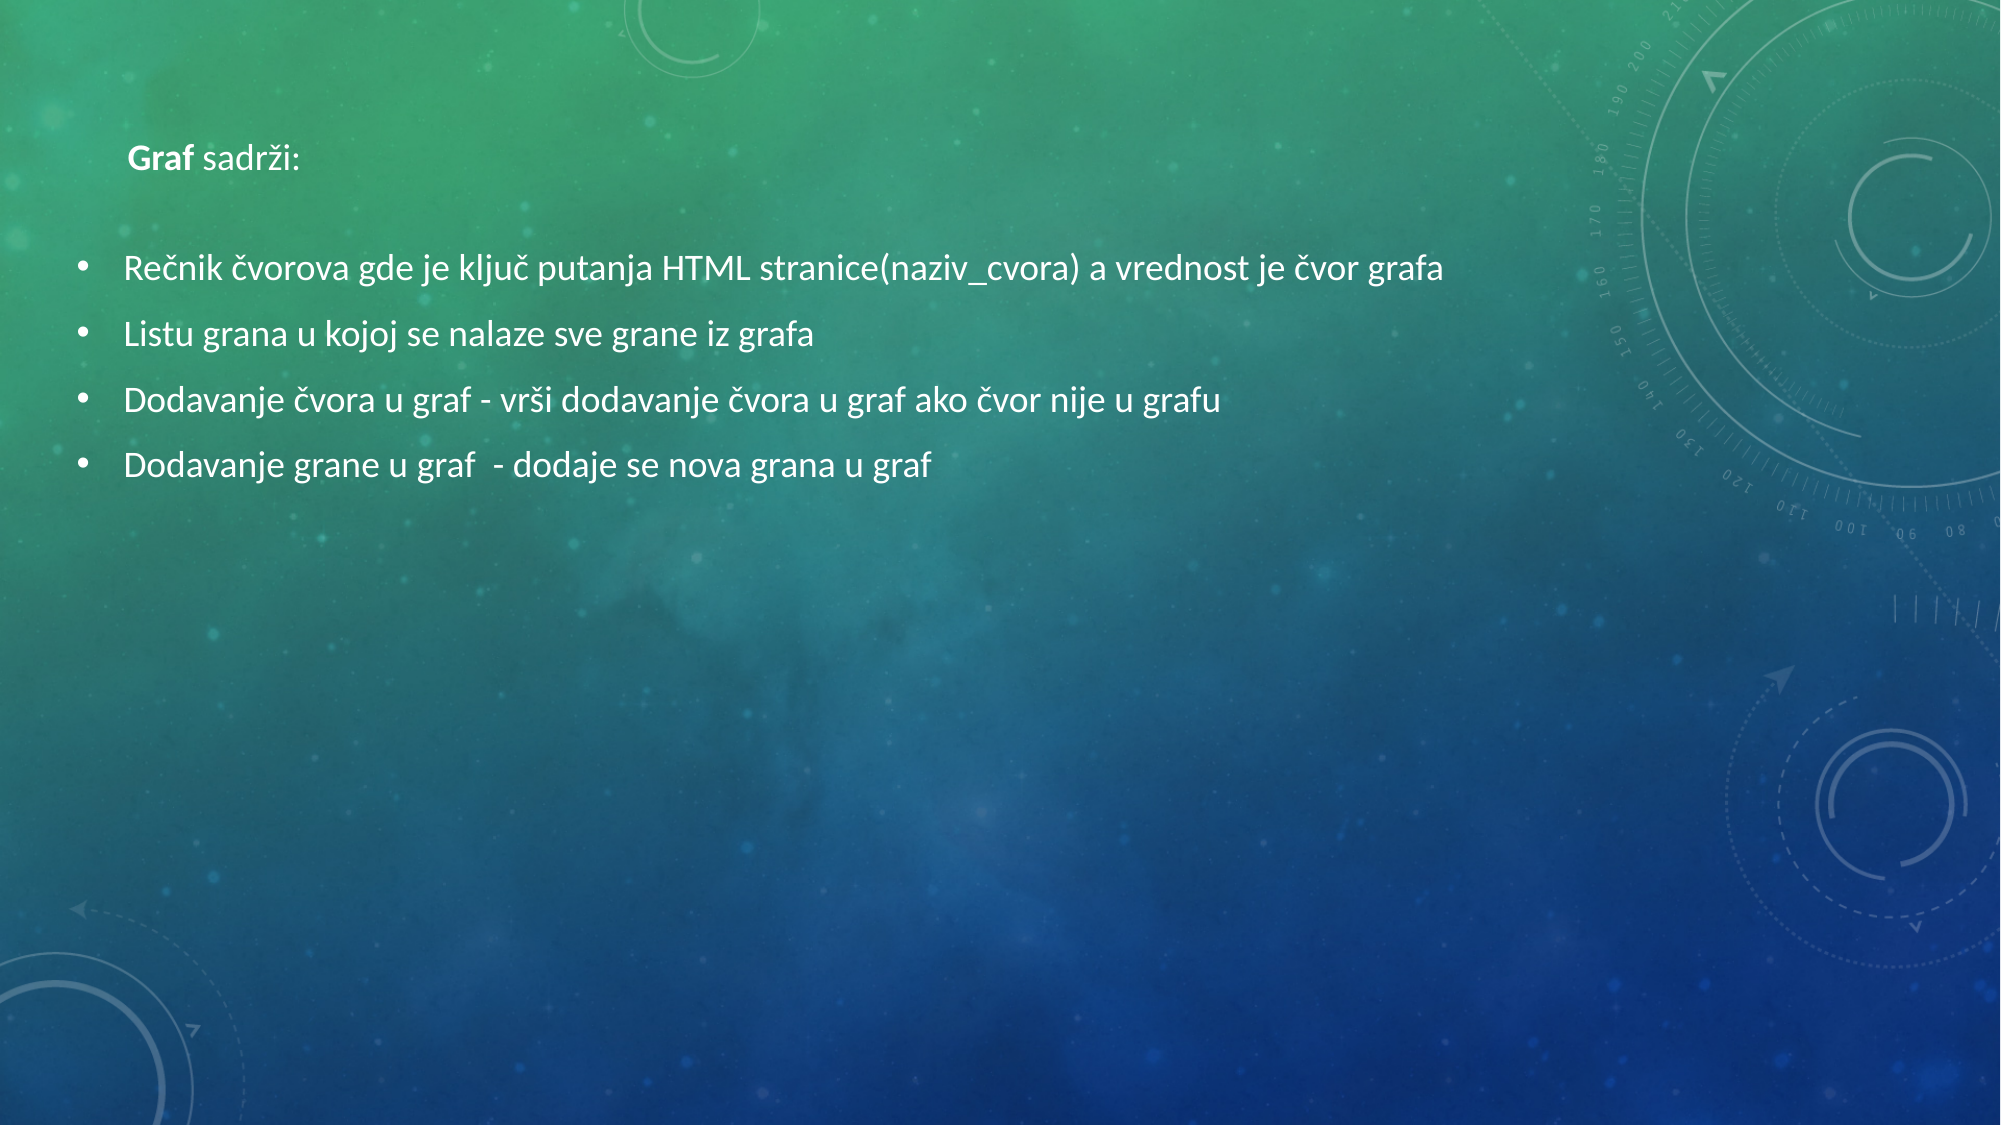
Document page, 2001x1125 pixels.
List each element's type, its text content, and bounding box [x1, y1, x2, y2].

list Rečnik čvorova gde je ključ putanja HTML stranice(naziv_cvora) a vrednost je čvor grafa Listu grana u kojoj se nalaze sve grane iz grafa Dodavanje čvora u graf - vrši dodavanje čvora u graf ako čvor nije u grafu Dodavanje grane u graf - dodaje se nova grana u graf [61, 185, 1724, 543]
picture [0, 0, 2001, 1125]
title Graf sadrži: [112, 99, 1775, 212]
